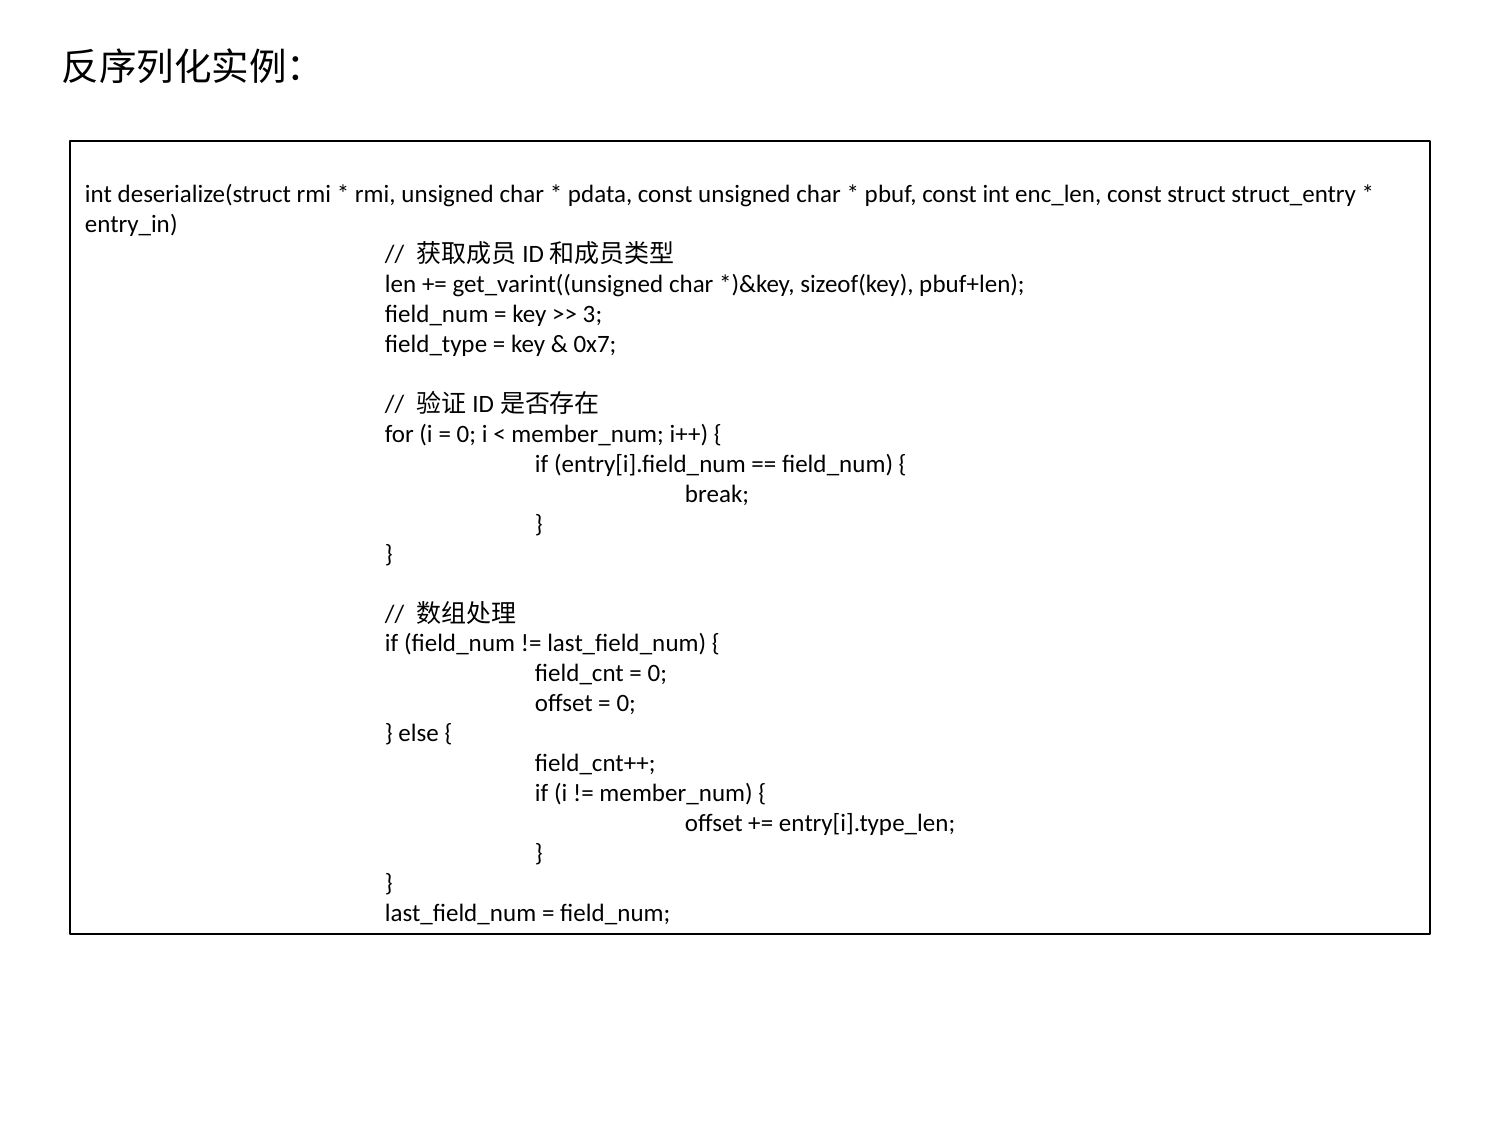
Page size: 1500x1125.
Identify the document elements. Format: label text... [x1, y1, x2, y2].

text_box int deserialize(struct rmi * rmi, unsigned char * pdata, const unsigned char * pbuf, const int enc_len, const struct struct_entry * entry_in) // 获取成员ID和成员类型 len += get_varint((unsigned char *)&key, sizeof(key), pbuf+len); field_num = key >> 3; field_type = key & 0x7; // 验证ID是否存在 for (i = 0; i < member_num; i++) { if (entry[i].field_num == field_num) { break; } } // 数组处理 if (field_num != last_field_num) { field_cnt = 0; offset = 0; } else { field_cnt++; if (i != member_num) { offset += entry[i].type_len; } } last_field_num = field_num; [70, 140, 1430, 934]
text_box 反序列化实例： [46, 35, 387, 95]
